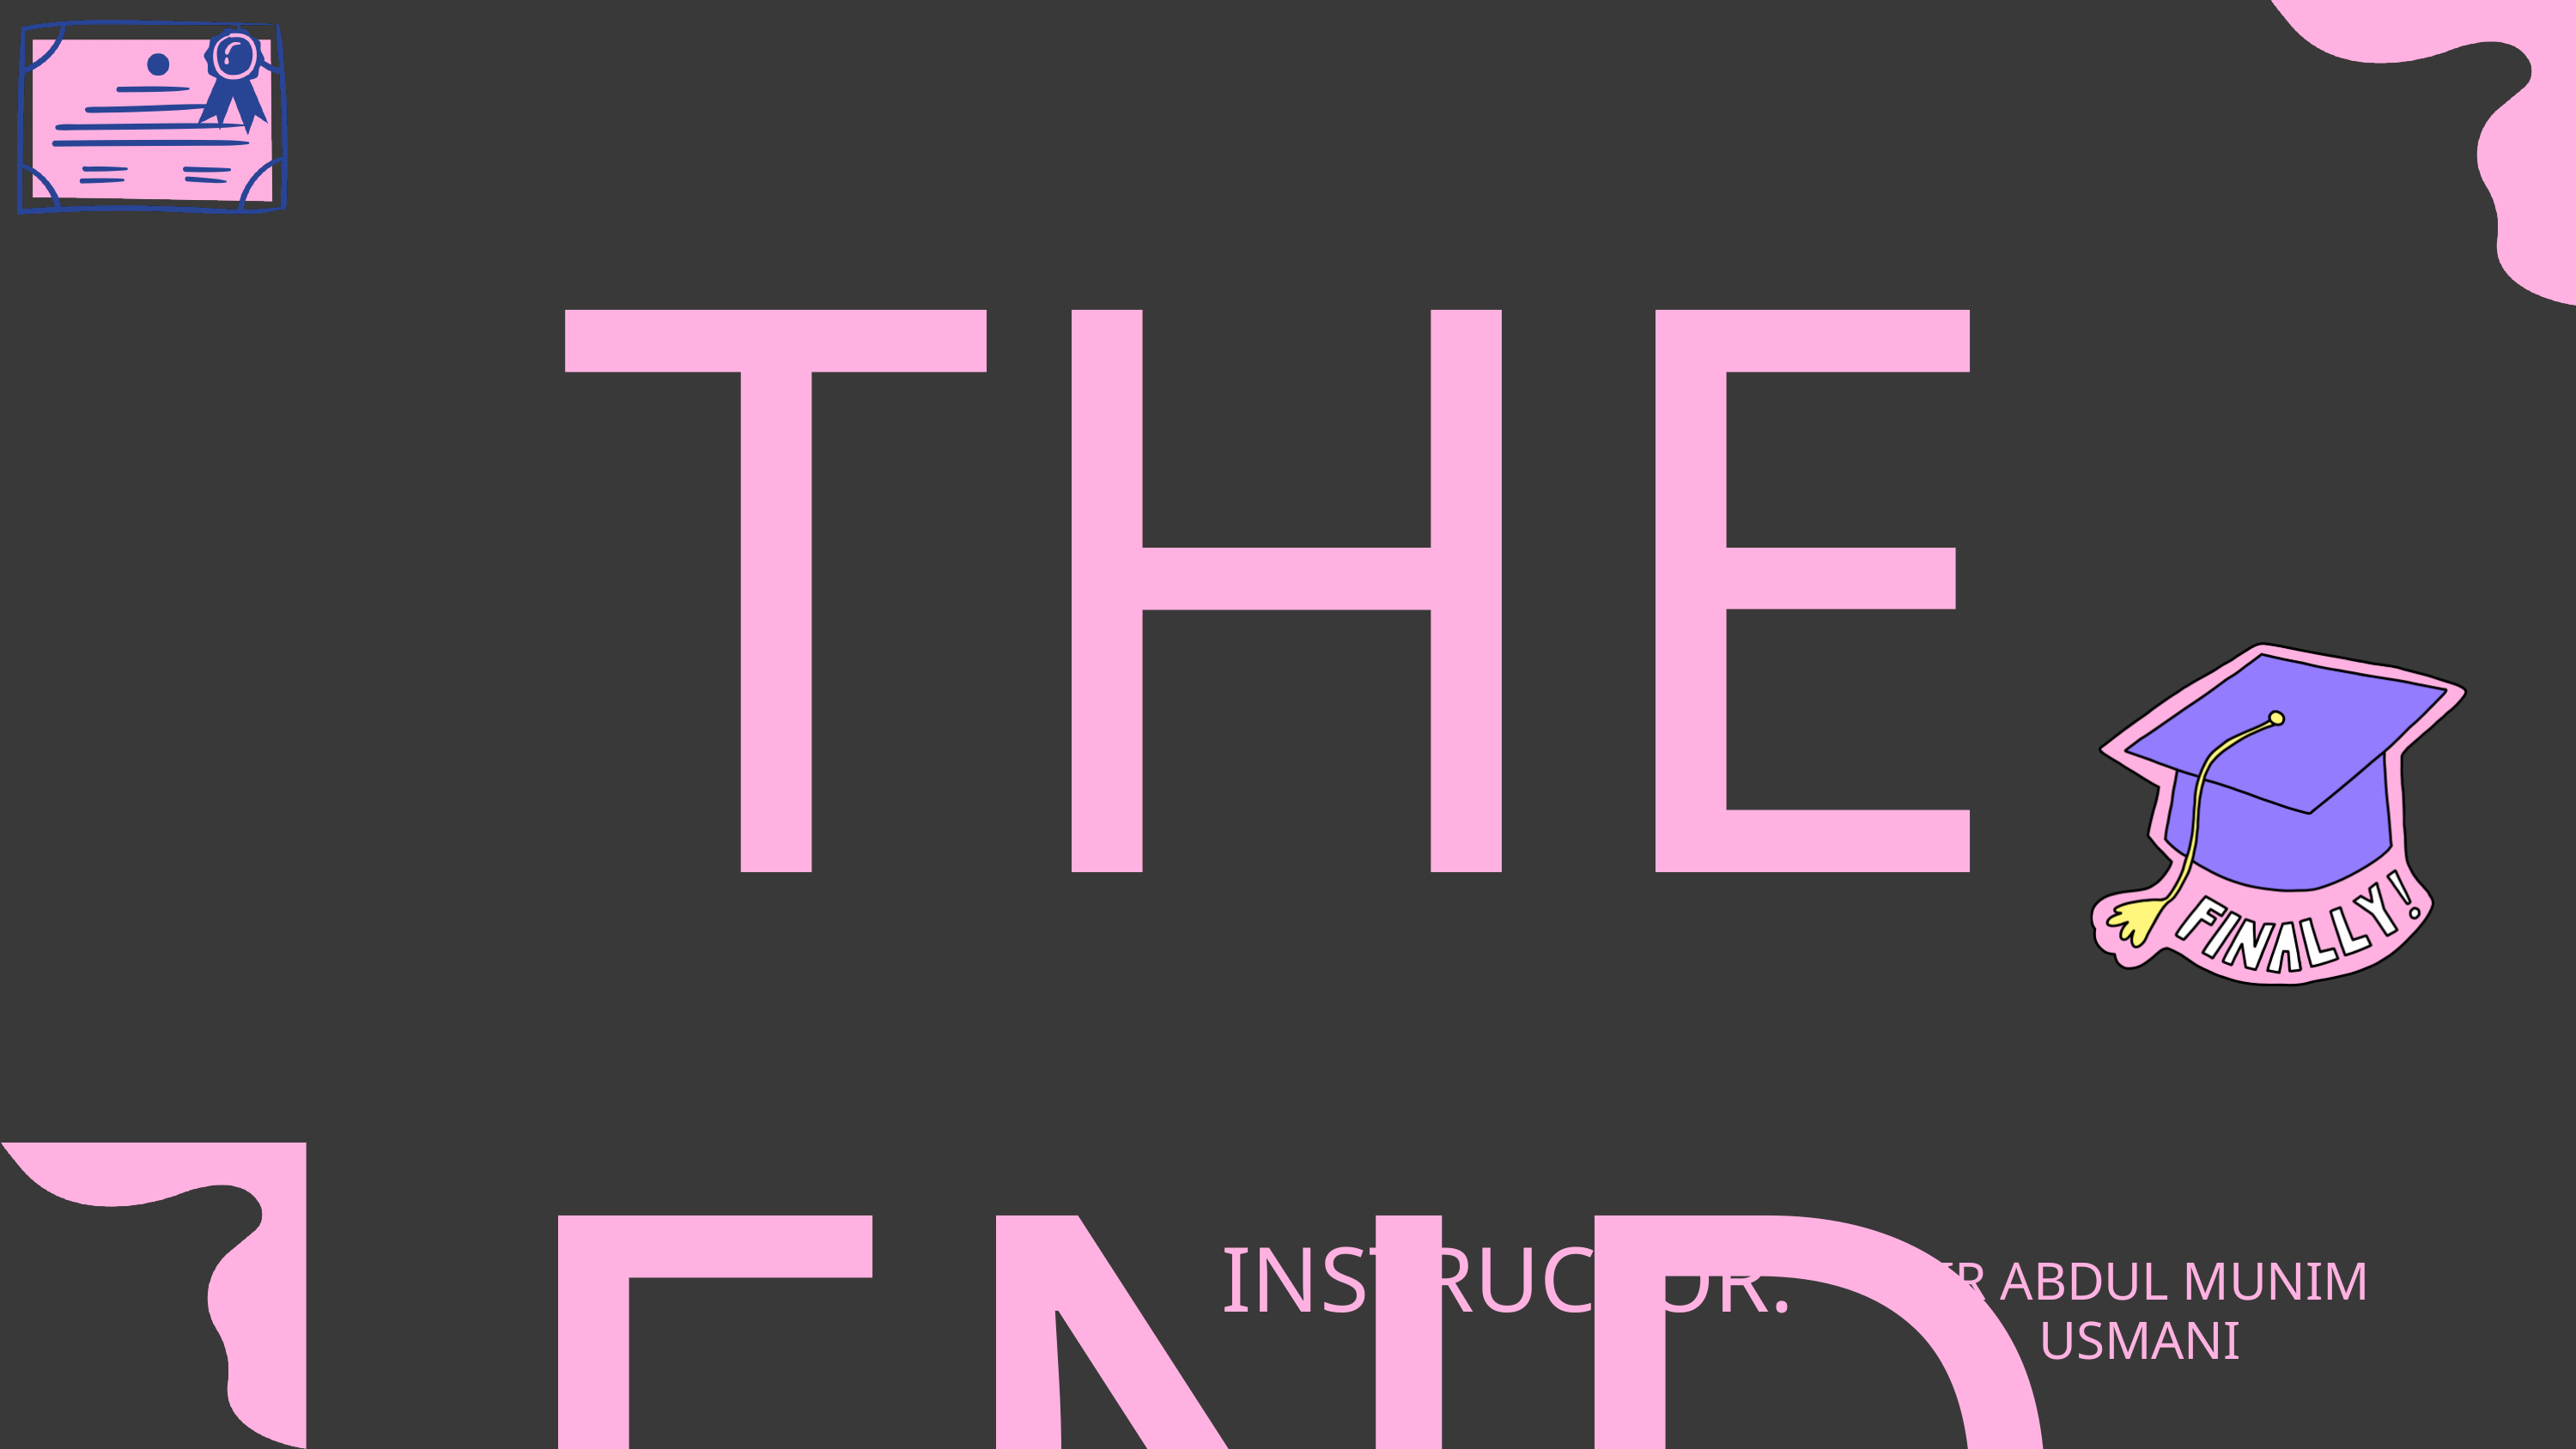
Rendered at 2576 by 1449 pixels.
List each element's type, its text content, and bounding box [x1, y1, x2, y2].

text_box INSTRUCTOR: [1203, 1227, 1813, 1331]
text_box [2269, 0, 2576, 306]
text_box [2090, 642, 2468, 987]
text_box [0, 1143, 307, 1449]
text_box [16, 20, 288, 215]
text_box THE END [194, 124, 2382, 1449]
text_box SIR ABDUL MUNIM USMANI [1812, 1251, 2468, 1370]
